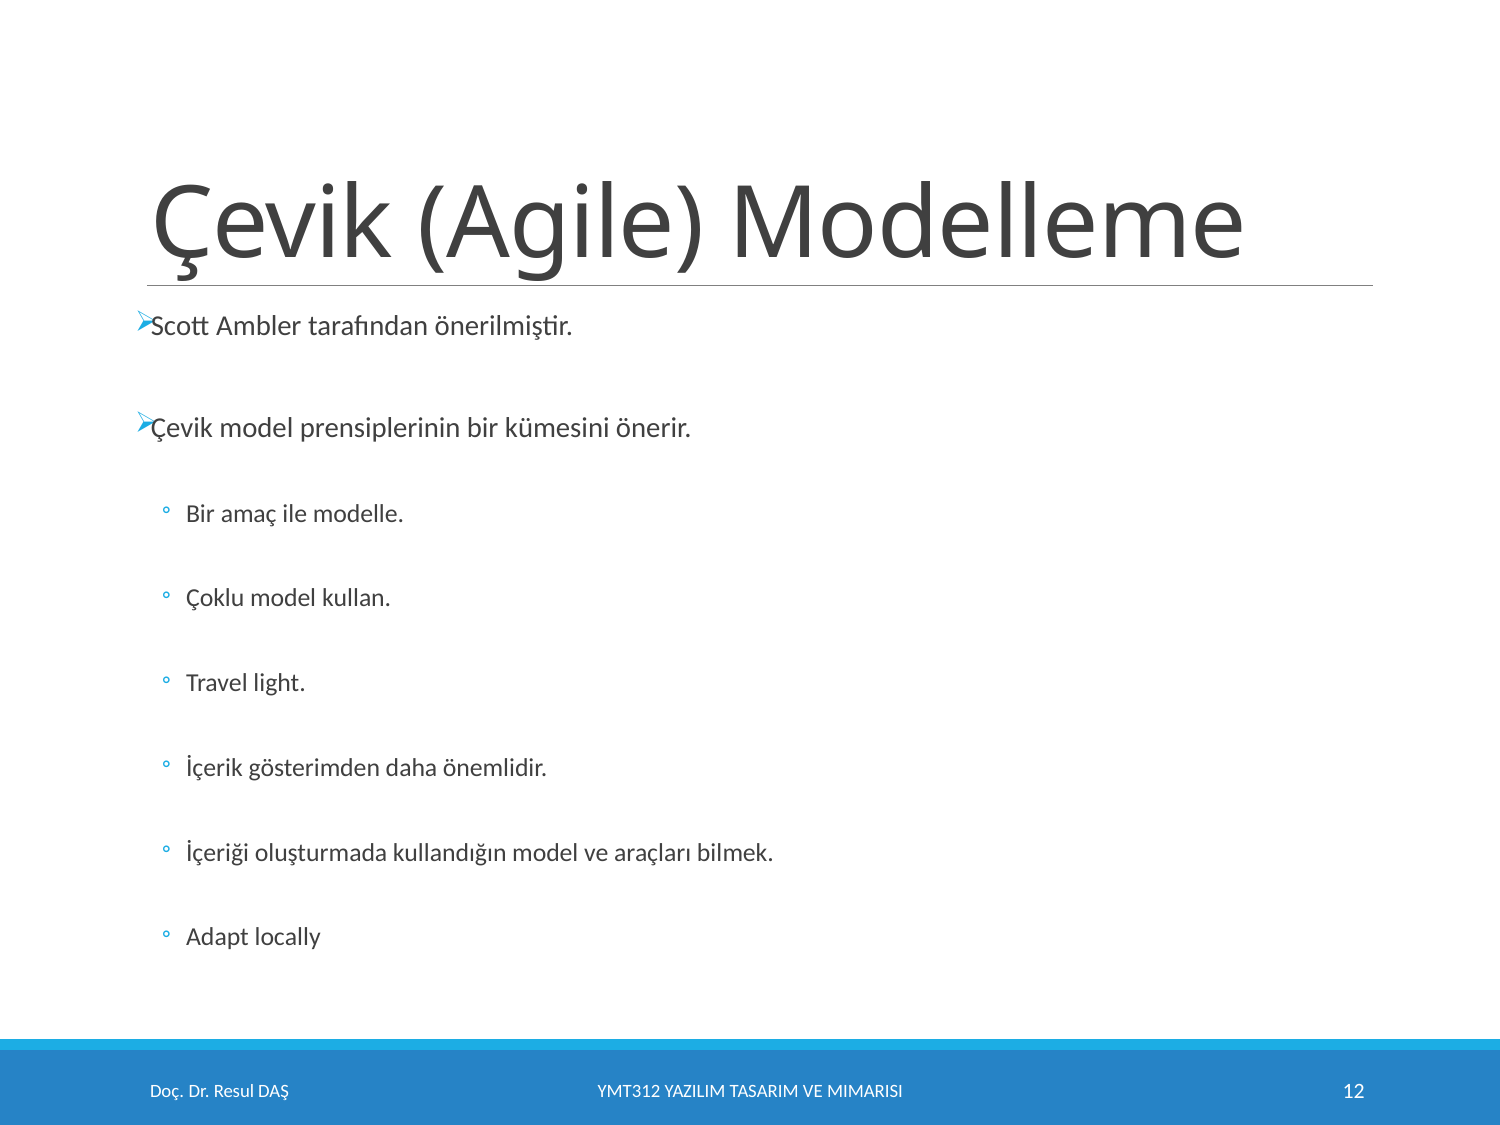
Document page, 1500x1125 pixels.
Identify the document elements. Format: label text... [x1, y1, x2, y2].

title Çevik (Agile) Modelleme [135, 47, 1373, 285]
slide_number 12 [1218, 1059, 1380, 1120]
slide_number Doç. Dr. Resul DAŞ [135, 1059, 440, 1120]
footer YMT312 Yazılım Tasarım ve Mimarisi [453, 1059, 1047, 1120]
list Scott Ambler tarafından önerilmiştir. Çevik model prensiplerinin bir kümesini önerir. Bir amaç ile modelle. Çoklu model kullan. Travel light. İçerik gösterimden daha önemlidir. İçeriği oluşturmada kullandığın model ve araçları bilmek. Adapt locally [135, 302, 1373, 963]
